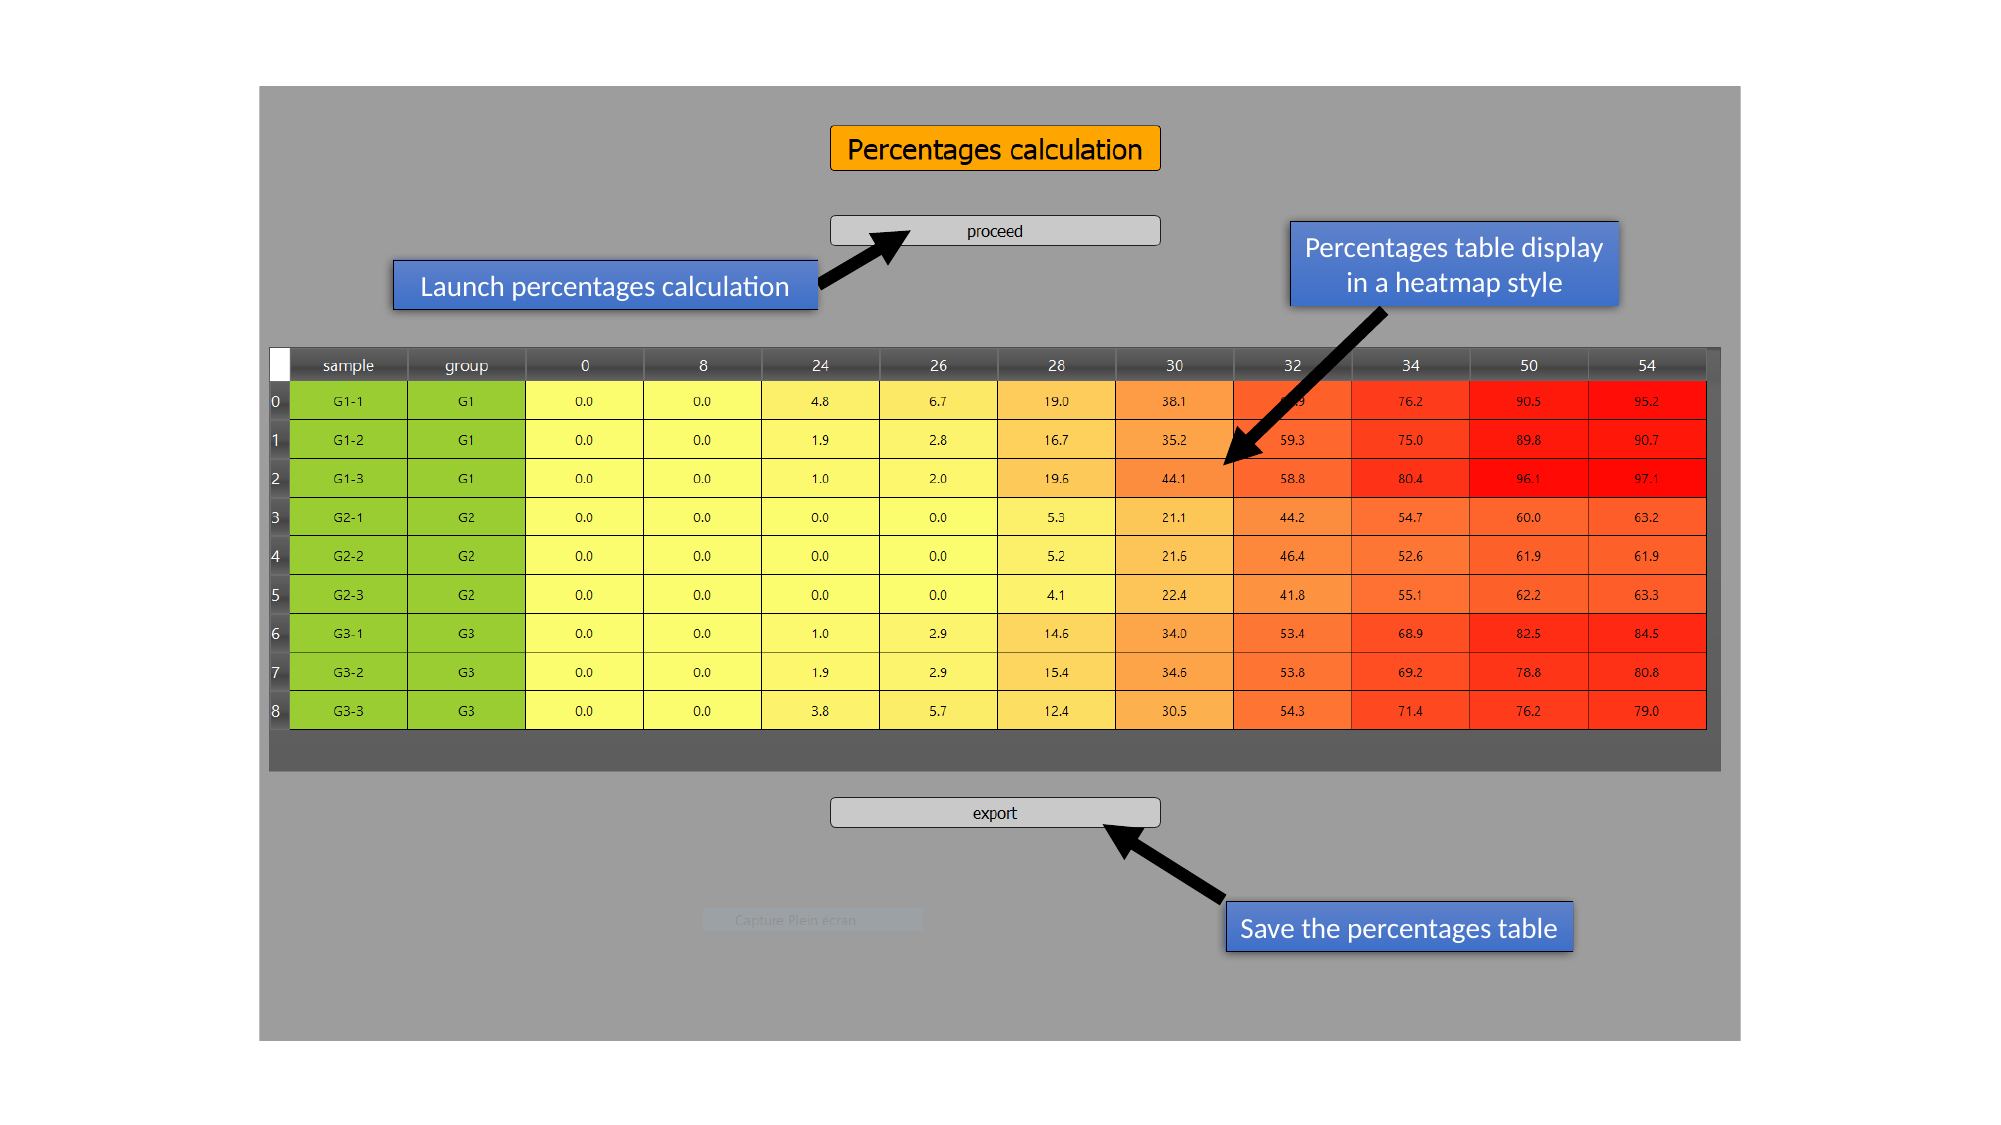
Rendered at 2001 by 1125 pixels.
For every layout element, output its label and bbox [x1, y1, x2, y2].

text_box [259, 84, 1741, 1041]
